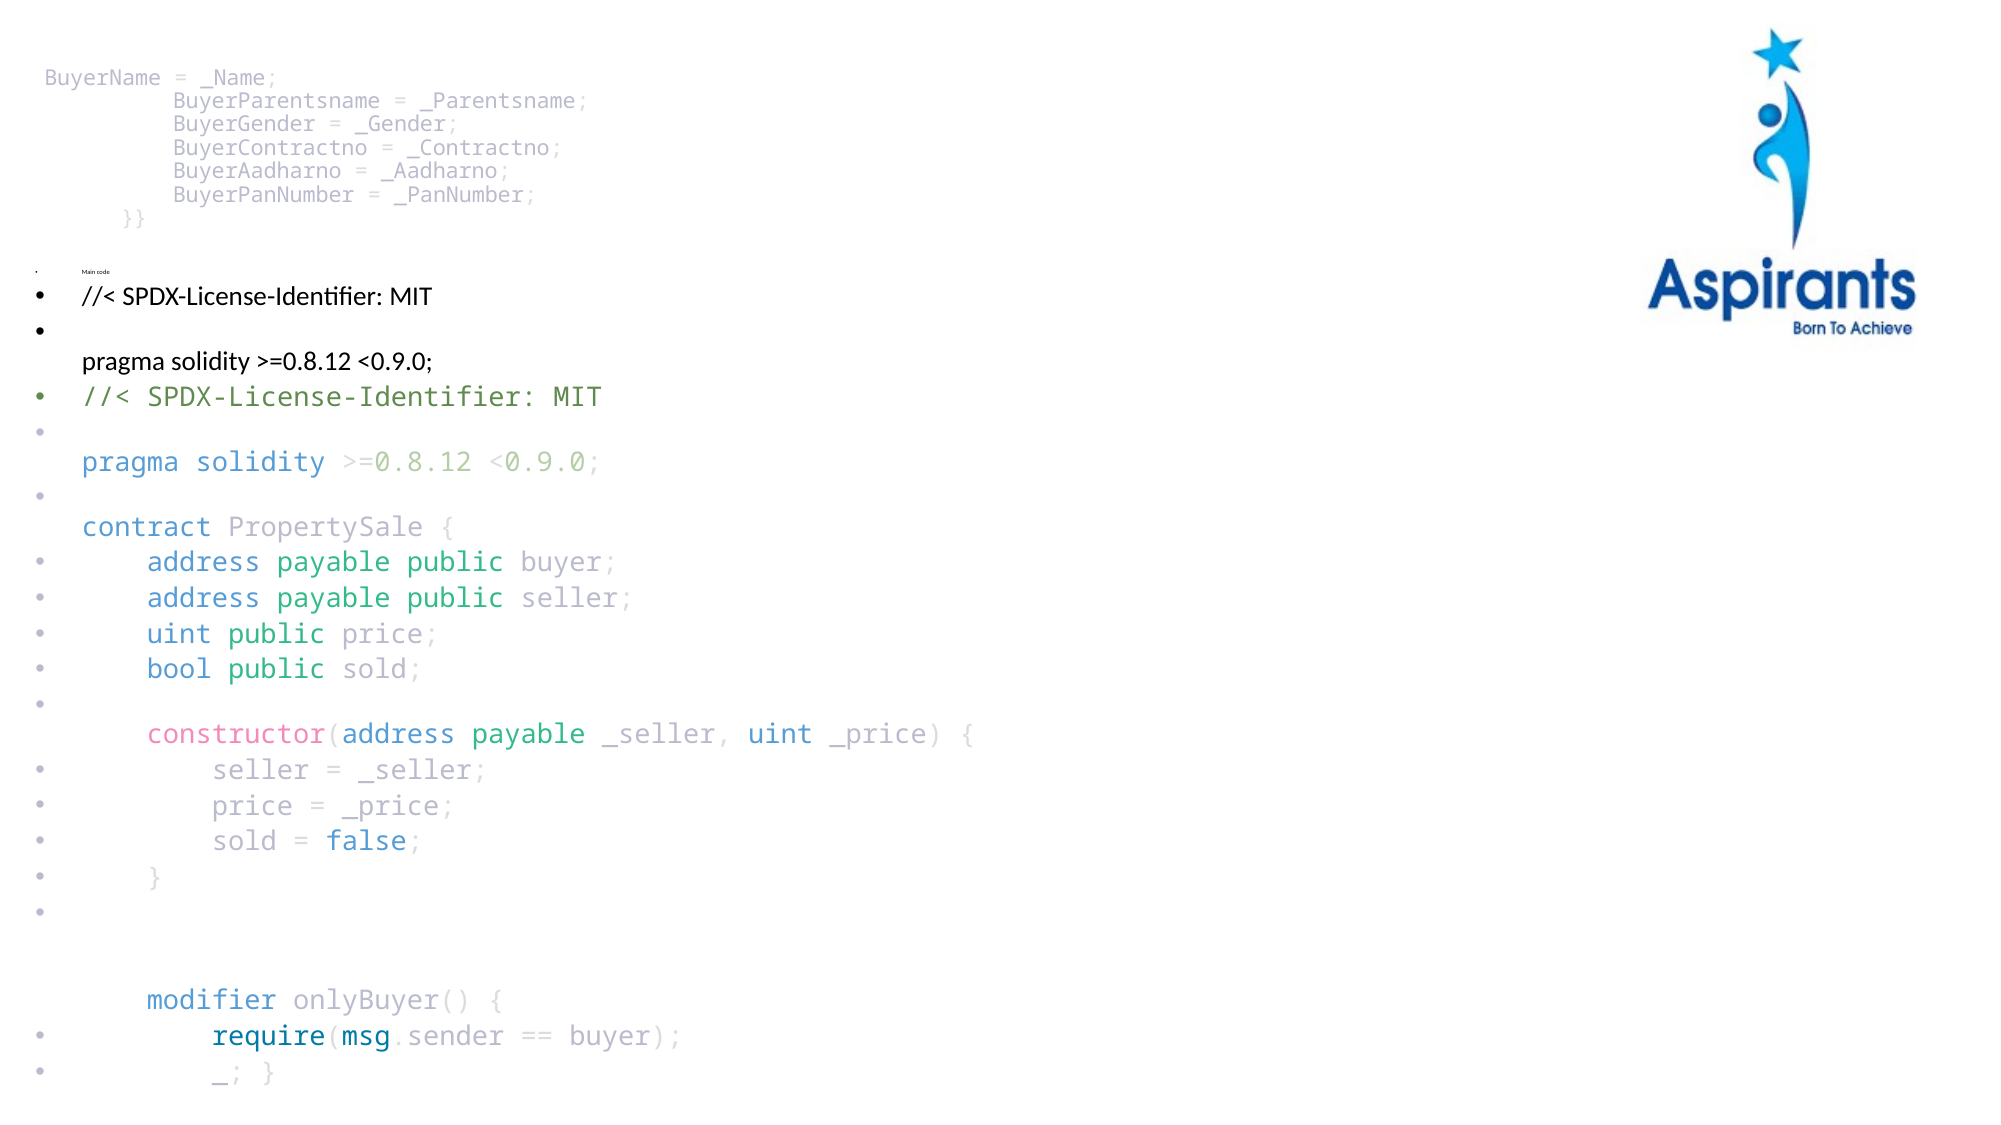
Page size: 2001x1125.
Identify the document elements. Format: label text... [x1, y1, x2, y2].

picture [1616, 0, 1957, 361]
title BuyerName = _Name; BuyerParentsname = _Parentsname; BuyerGender = _Gender; BuyerContractno = _Contractno; BuyerAadharno = _Aadharno; BuyerPanNumber = _PanNumber; }} [16, 23, 1616, 300]
list Main code //< SPDX-License-Identifier: MIT pragma solidity >=0.8.12 <0.9.0; //< SPDX-License-Identifier: MIT pragma solidity >=0.8.12 <0.9.0; contract PropertySale { address payable public buyer; address payable public seller; uint public price; bool public sold; constructor(address payable _seller, uint _price) { seller = _seller; price = _price; sold = false; } modifier onlyBuyer() { require(msg.sender == buyer); _; } [20, 261, 1746, 1125]
